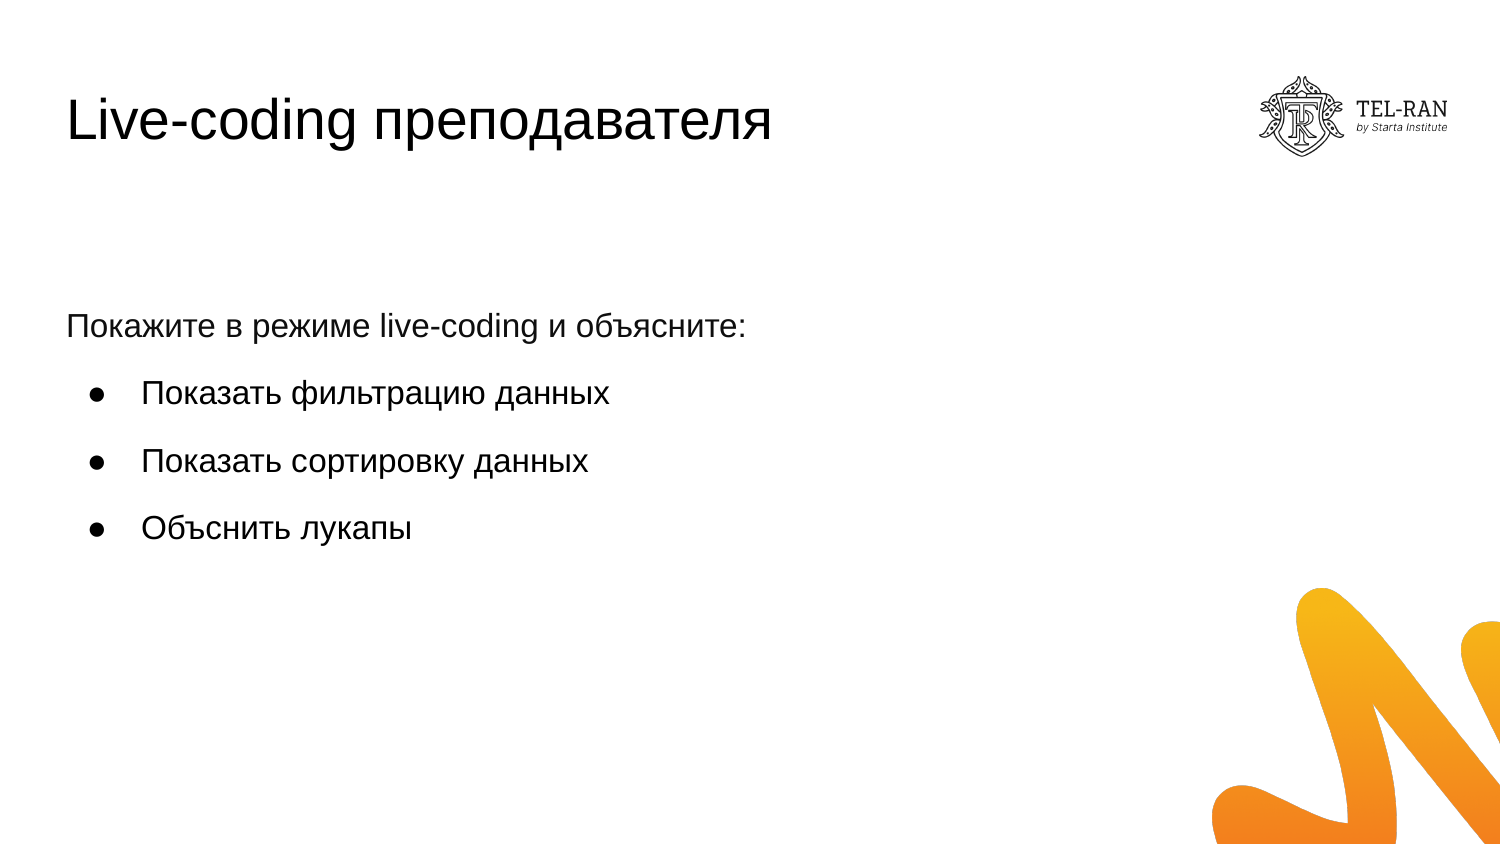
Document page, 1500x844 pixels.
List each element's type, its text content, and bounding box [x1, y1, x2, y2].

picture [1259, 76, 1447, 157]
text_box Live-coding преподавателя [51, 72, 1449, 167]
picture [1152, 588, 1500, 844]
text_box Покажите в режиме live-coding и объясните: Показать фильтрацию данных Показать сортировку данных Объснить лукапы [51, 286, 1449, 750]
